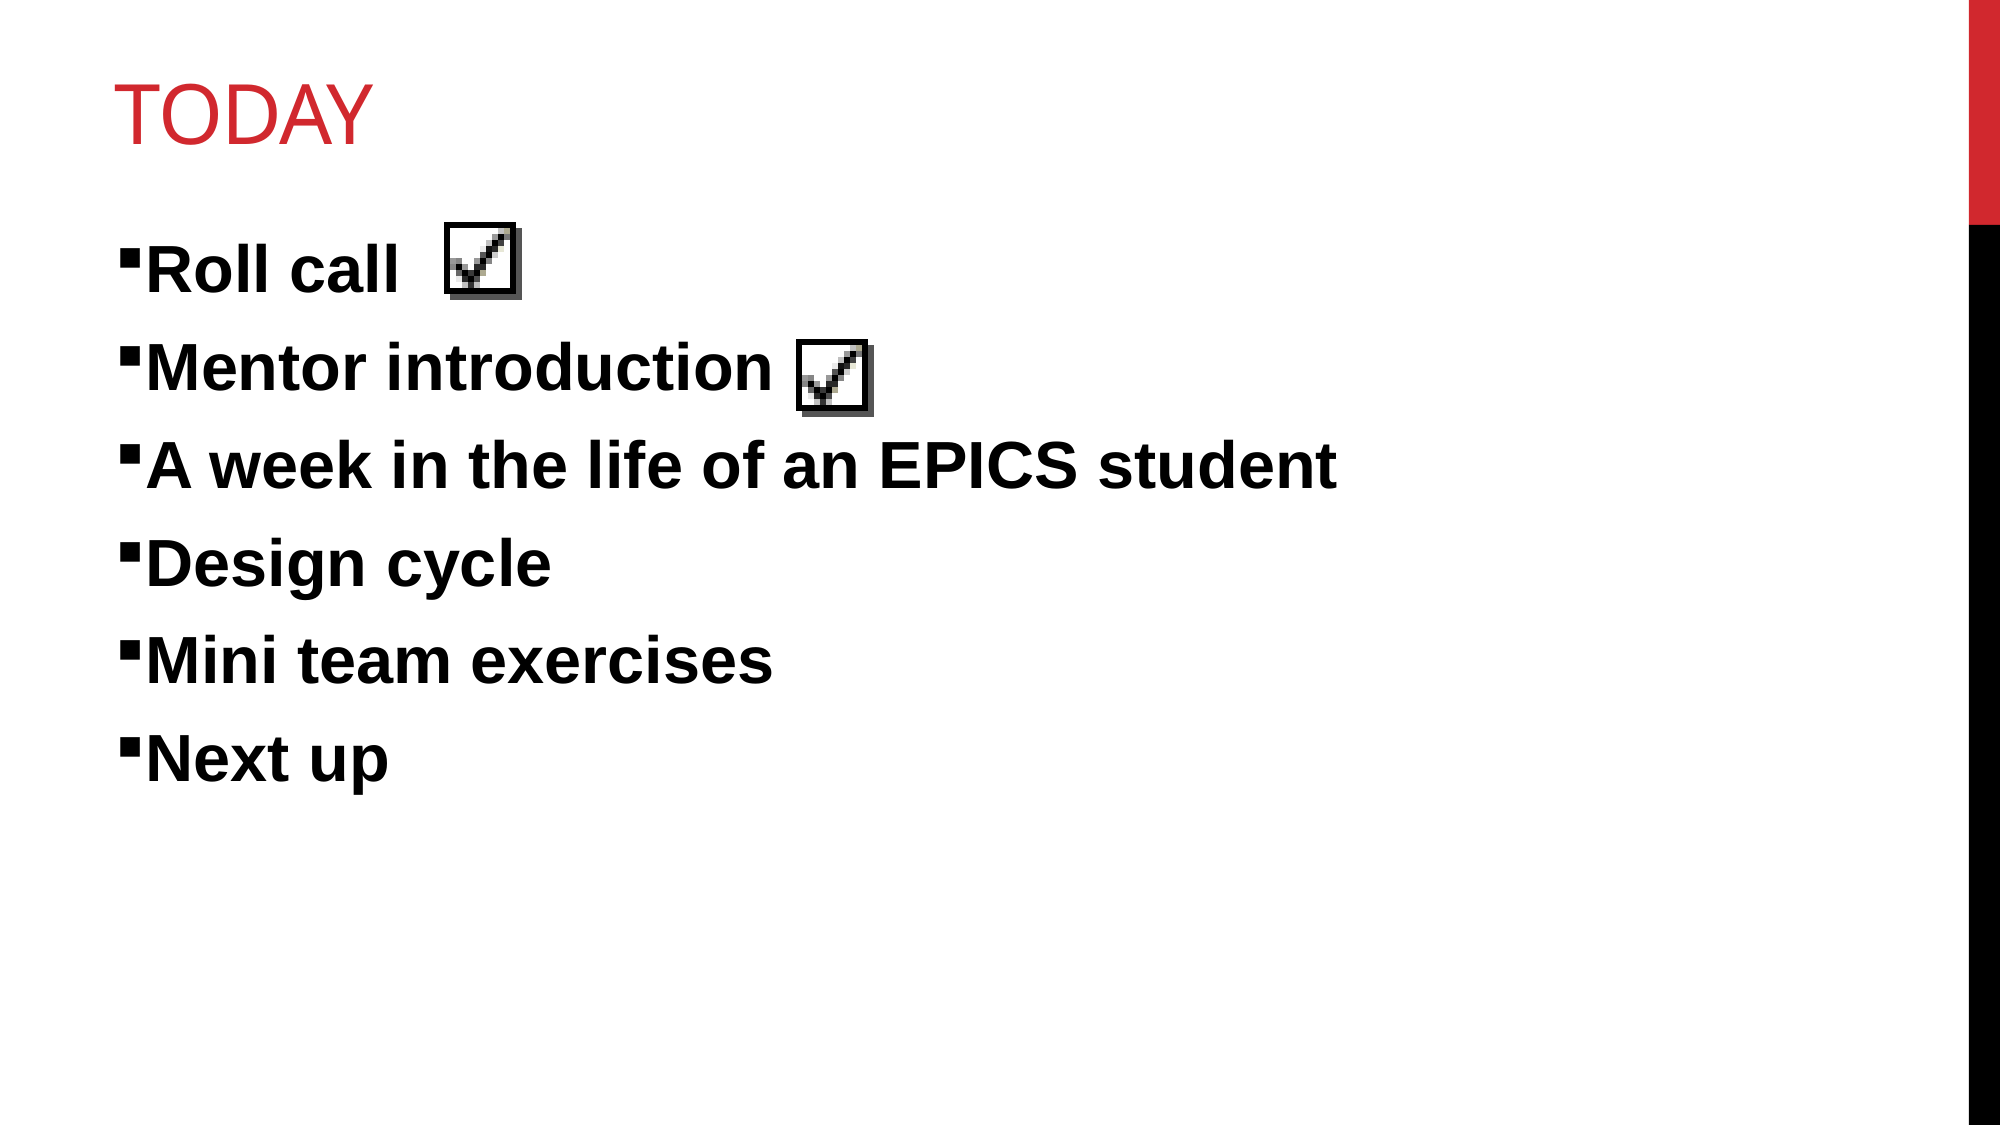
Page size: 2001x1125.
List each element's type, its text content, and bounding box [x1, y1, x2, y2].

picture [443, 221, 522, 300]
picture [795, 339, 874, 418]
title TODAY [99, 37, 1367, 169]
list Roll call Mentor introduction A week in the life of an EPICS student Design cycle Mini team exercises Next up [99, 227, 1767, 945]
